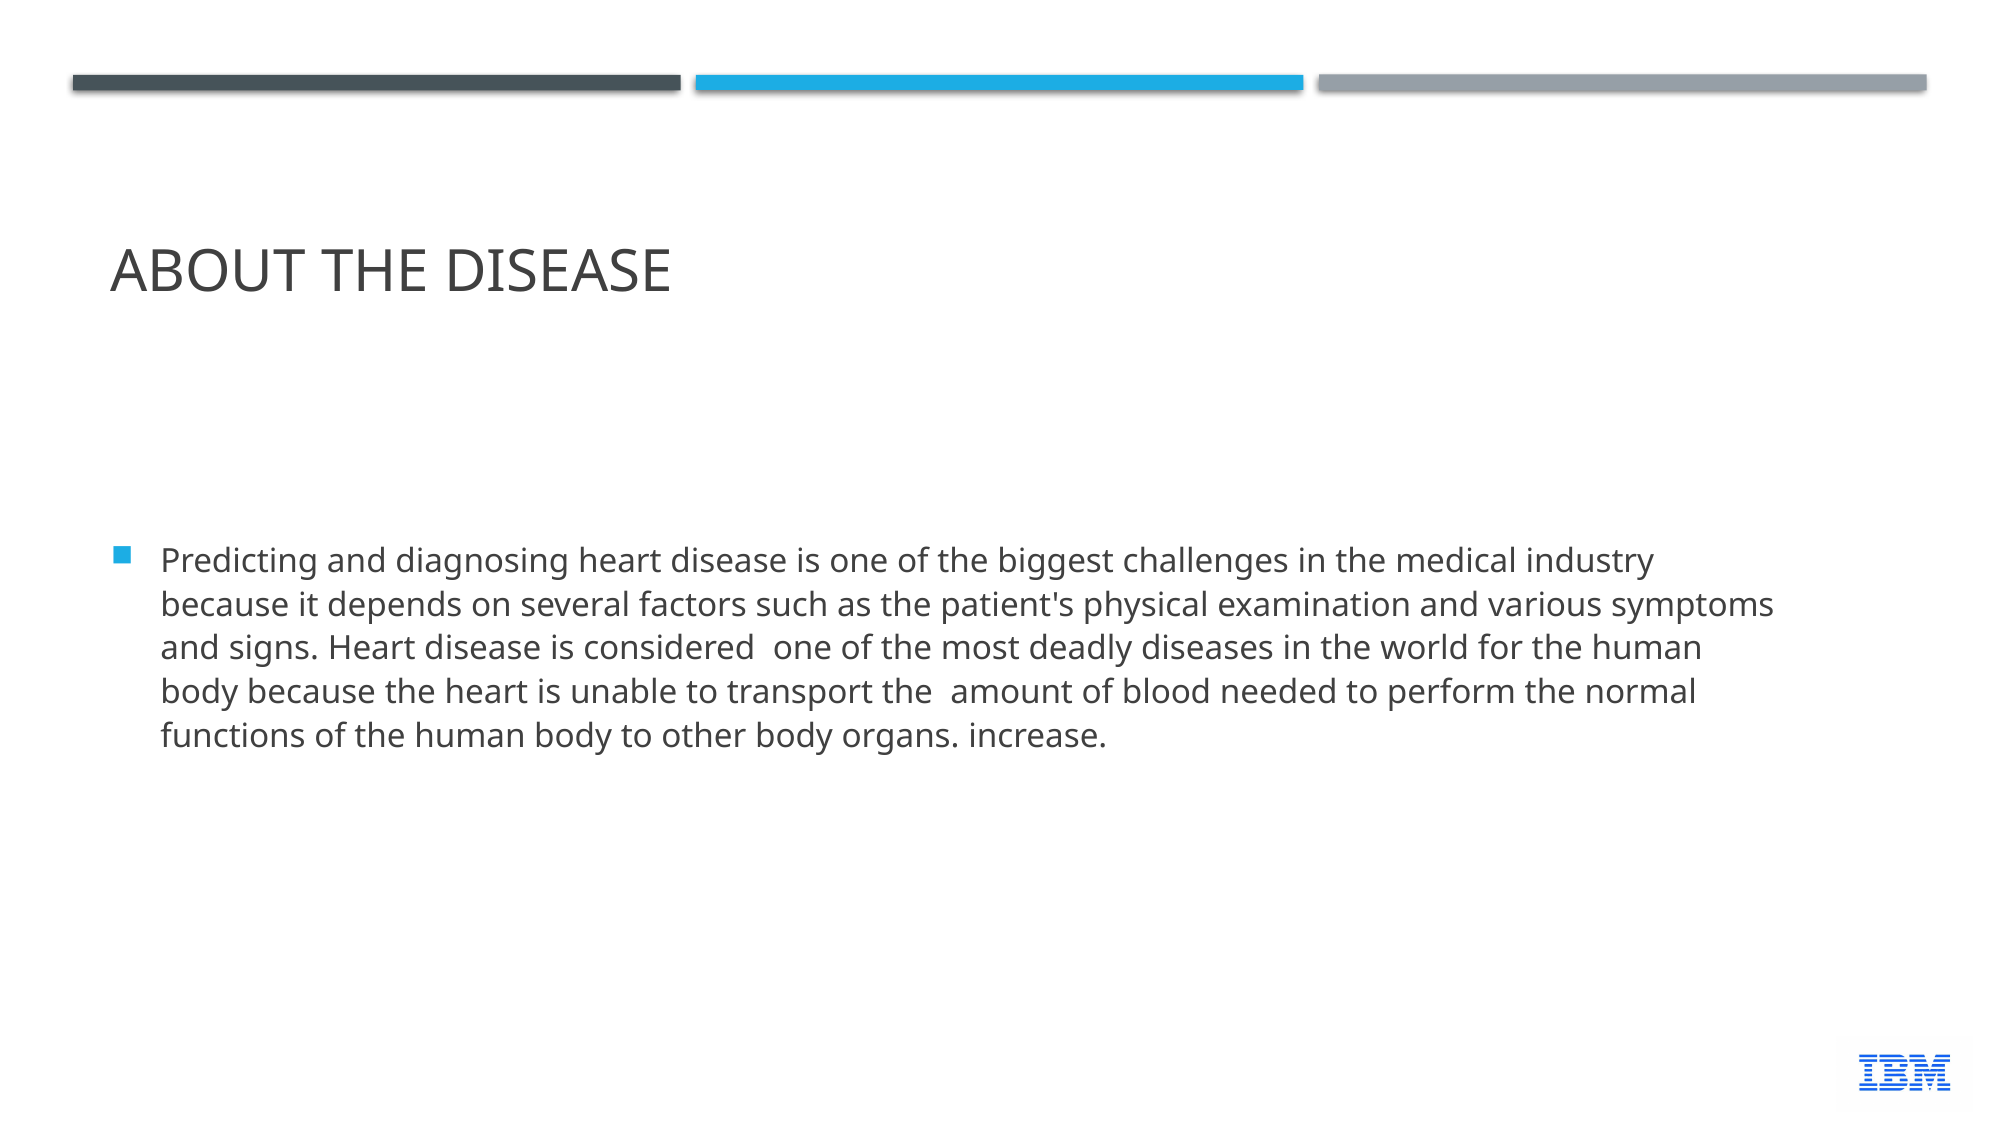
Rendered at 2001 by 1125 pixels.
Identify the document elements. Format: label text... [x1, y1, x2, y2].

picture [1836, 1035, 1974, 1112]
list Predicting and diagnosing heart disease is one of the biggest challenges in the medical industry because it depends on several factors such as the patient's physical examination and various symptoms and signs. Heart disease is considered one of the most deadly diseases in the world for the human body because the heart is unable to transport the amount of blood needed to perform the normal functions of the human body to other body organs. increase. [95, 346, 1802, 943]
title About the disease [95, 115, 1905, 311]
